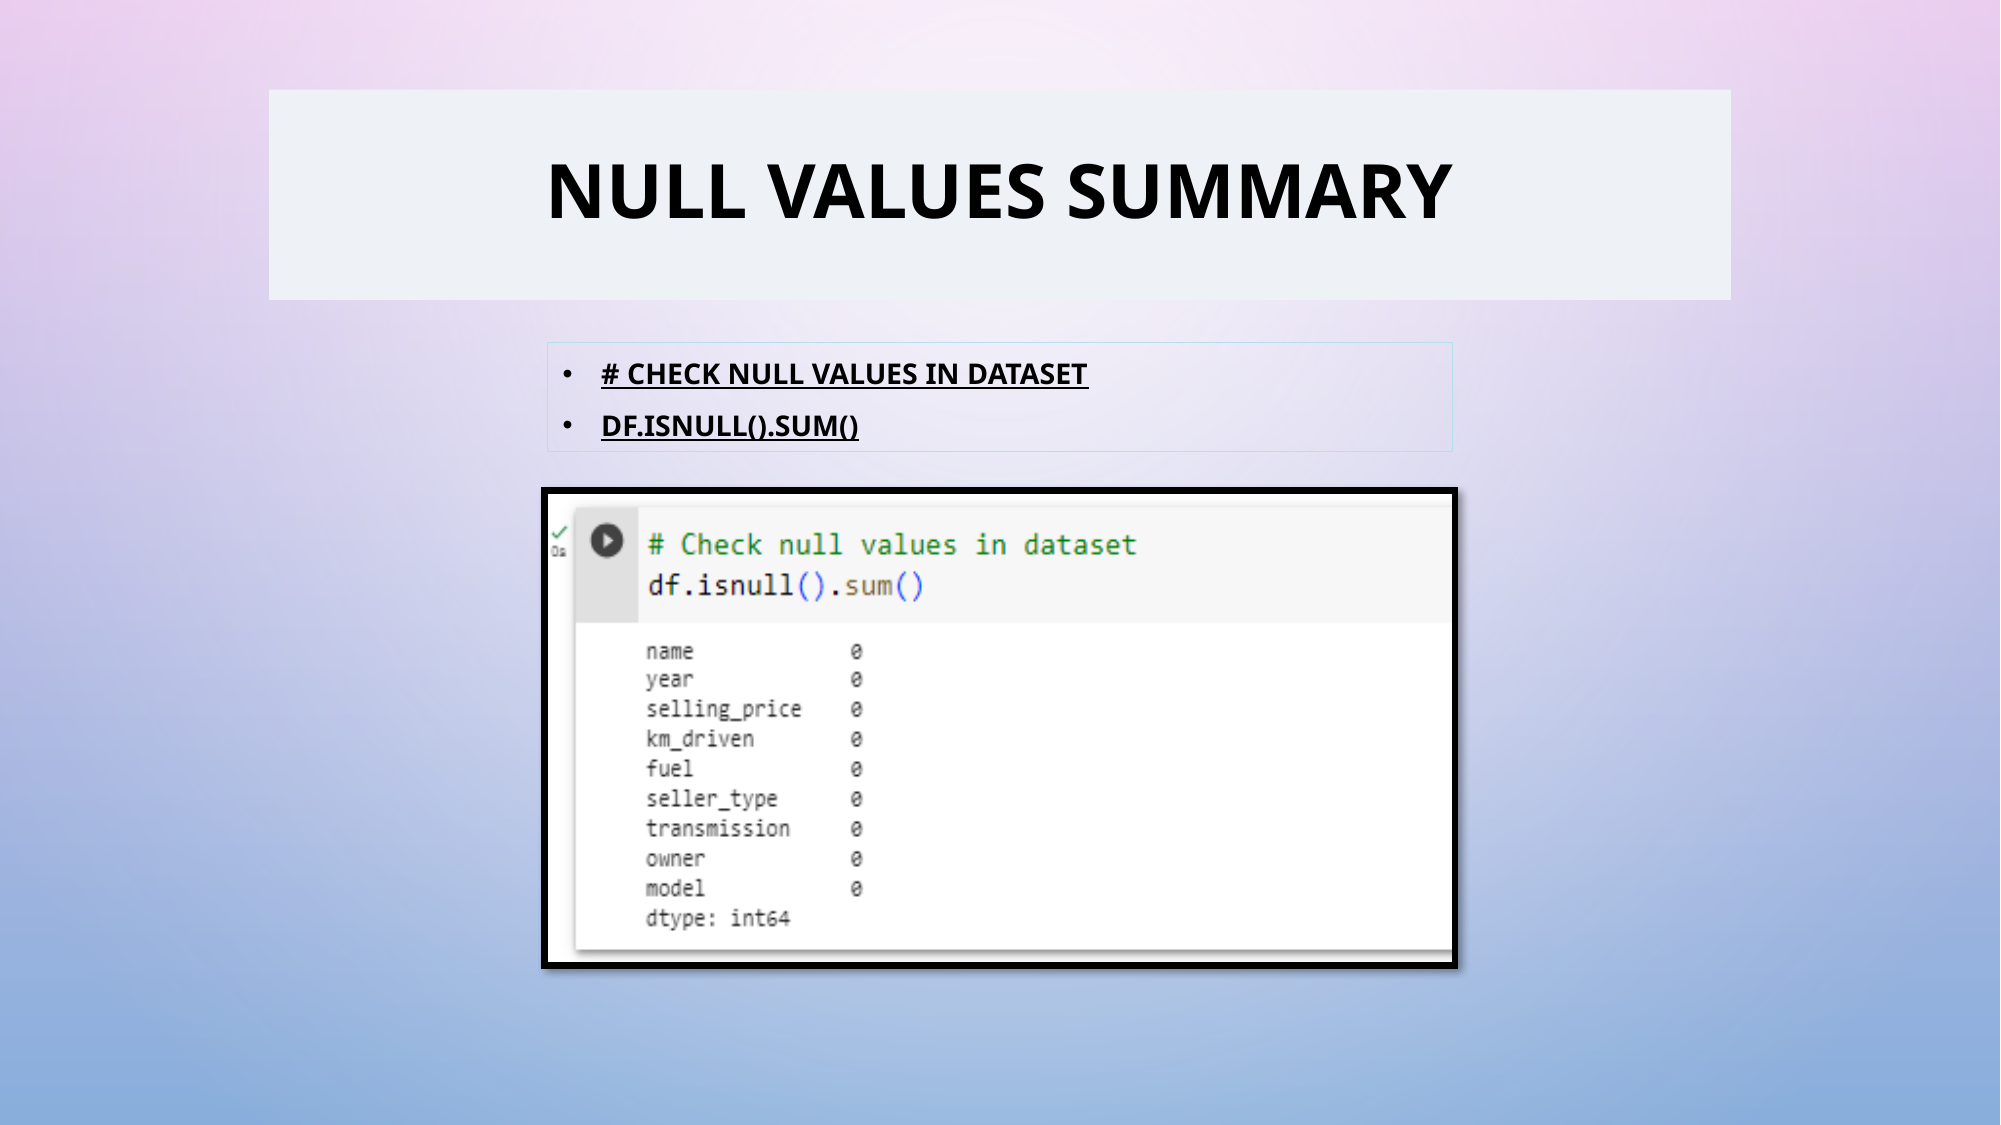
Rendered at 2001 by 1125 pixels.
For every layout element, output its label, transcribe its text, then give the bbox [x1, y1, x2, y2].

picture [547, 493, 1453, 963]
title NULL VALUES SUMMARY [269, 89, 1731, 300]
list # Check null values in dataset df.isnull().sum() [547, 342, 1453, 452]
title DATASET AFTER DROPPING DUPLICATES [0, 0, 2000, 615]
